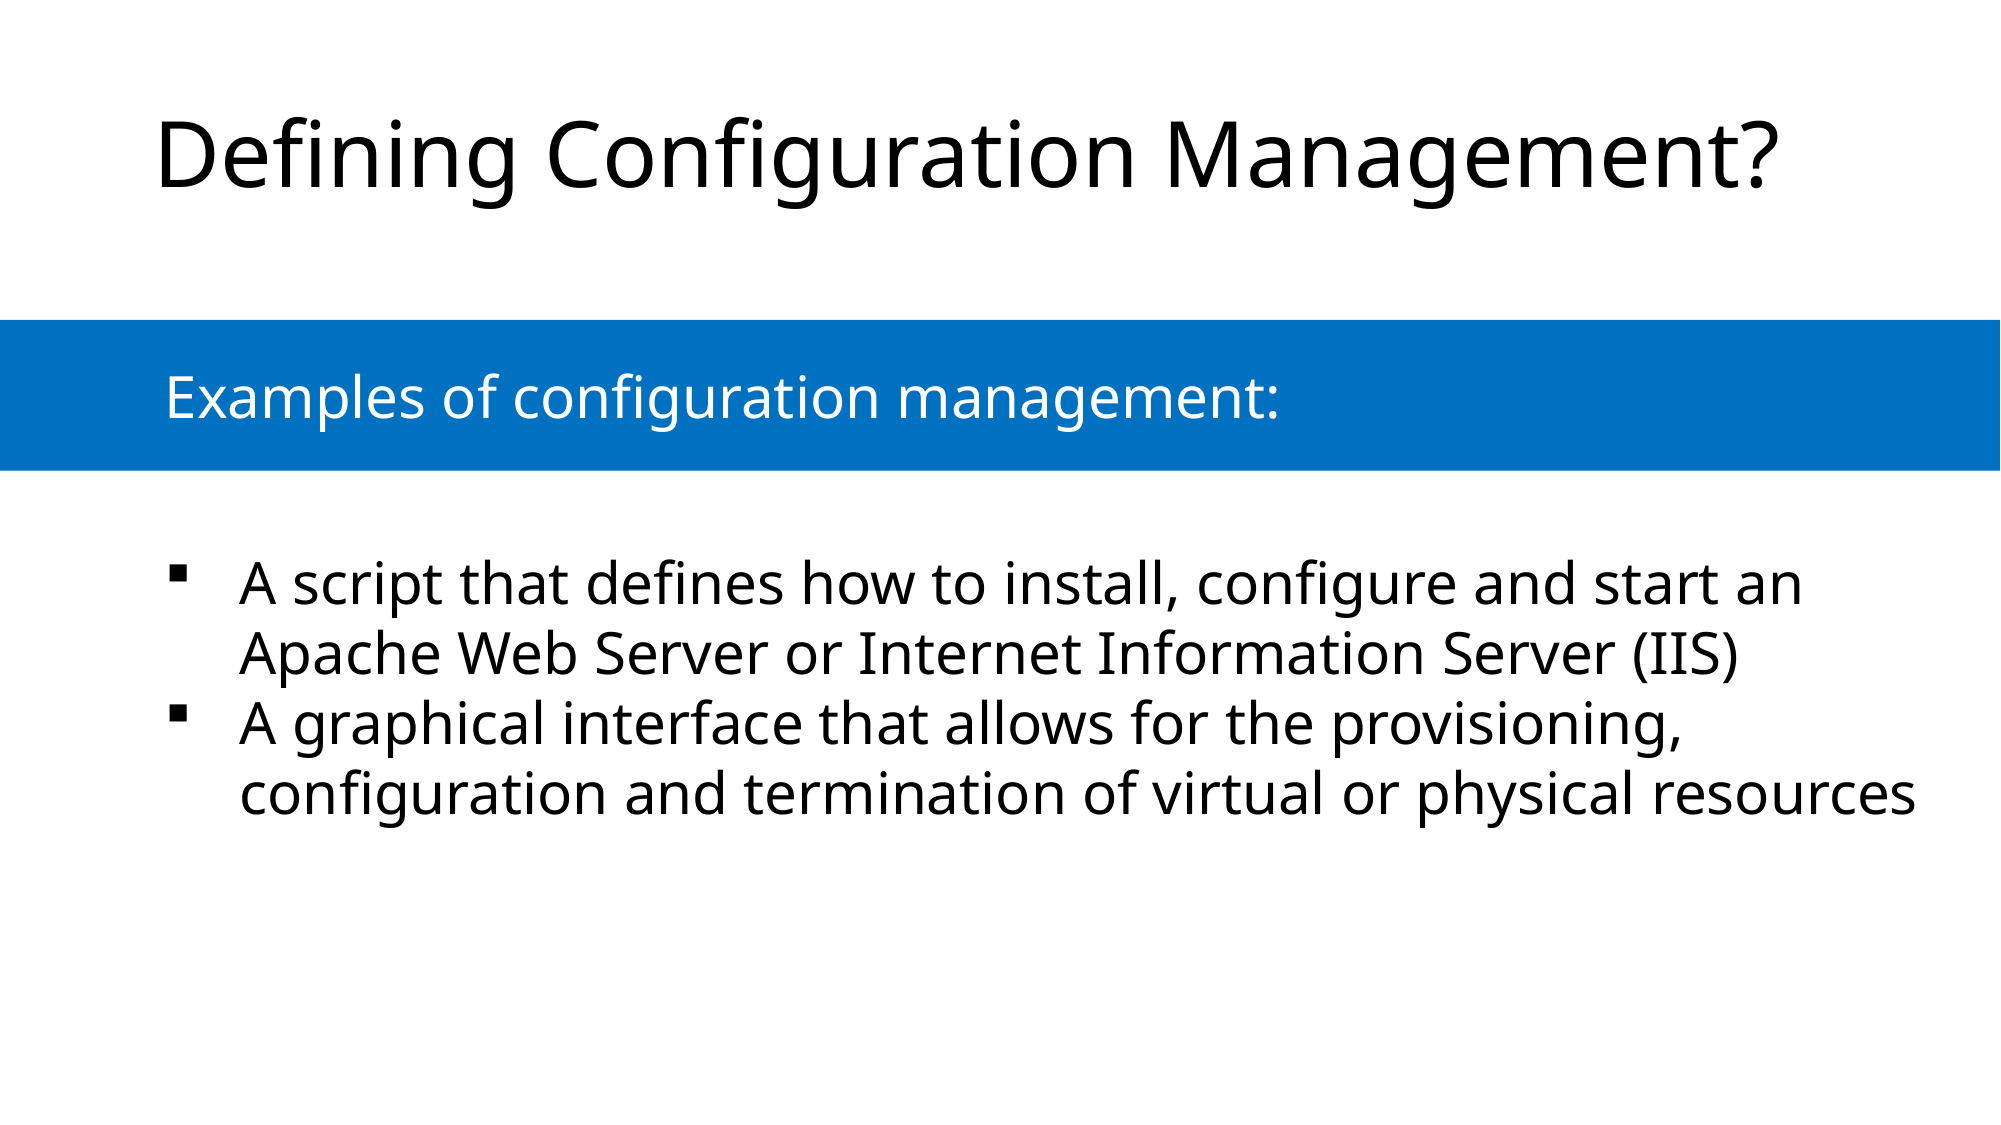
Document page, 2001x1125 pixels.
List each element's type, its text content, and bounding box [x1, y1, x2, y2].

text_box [0, 319, 2000, 901]
text_box Defining Configuration Management? [138, 88, 1815, 213]
